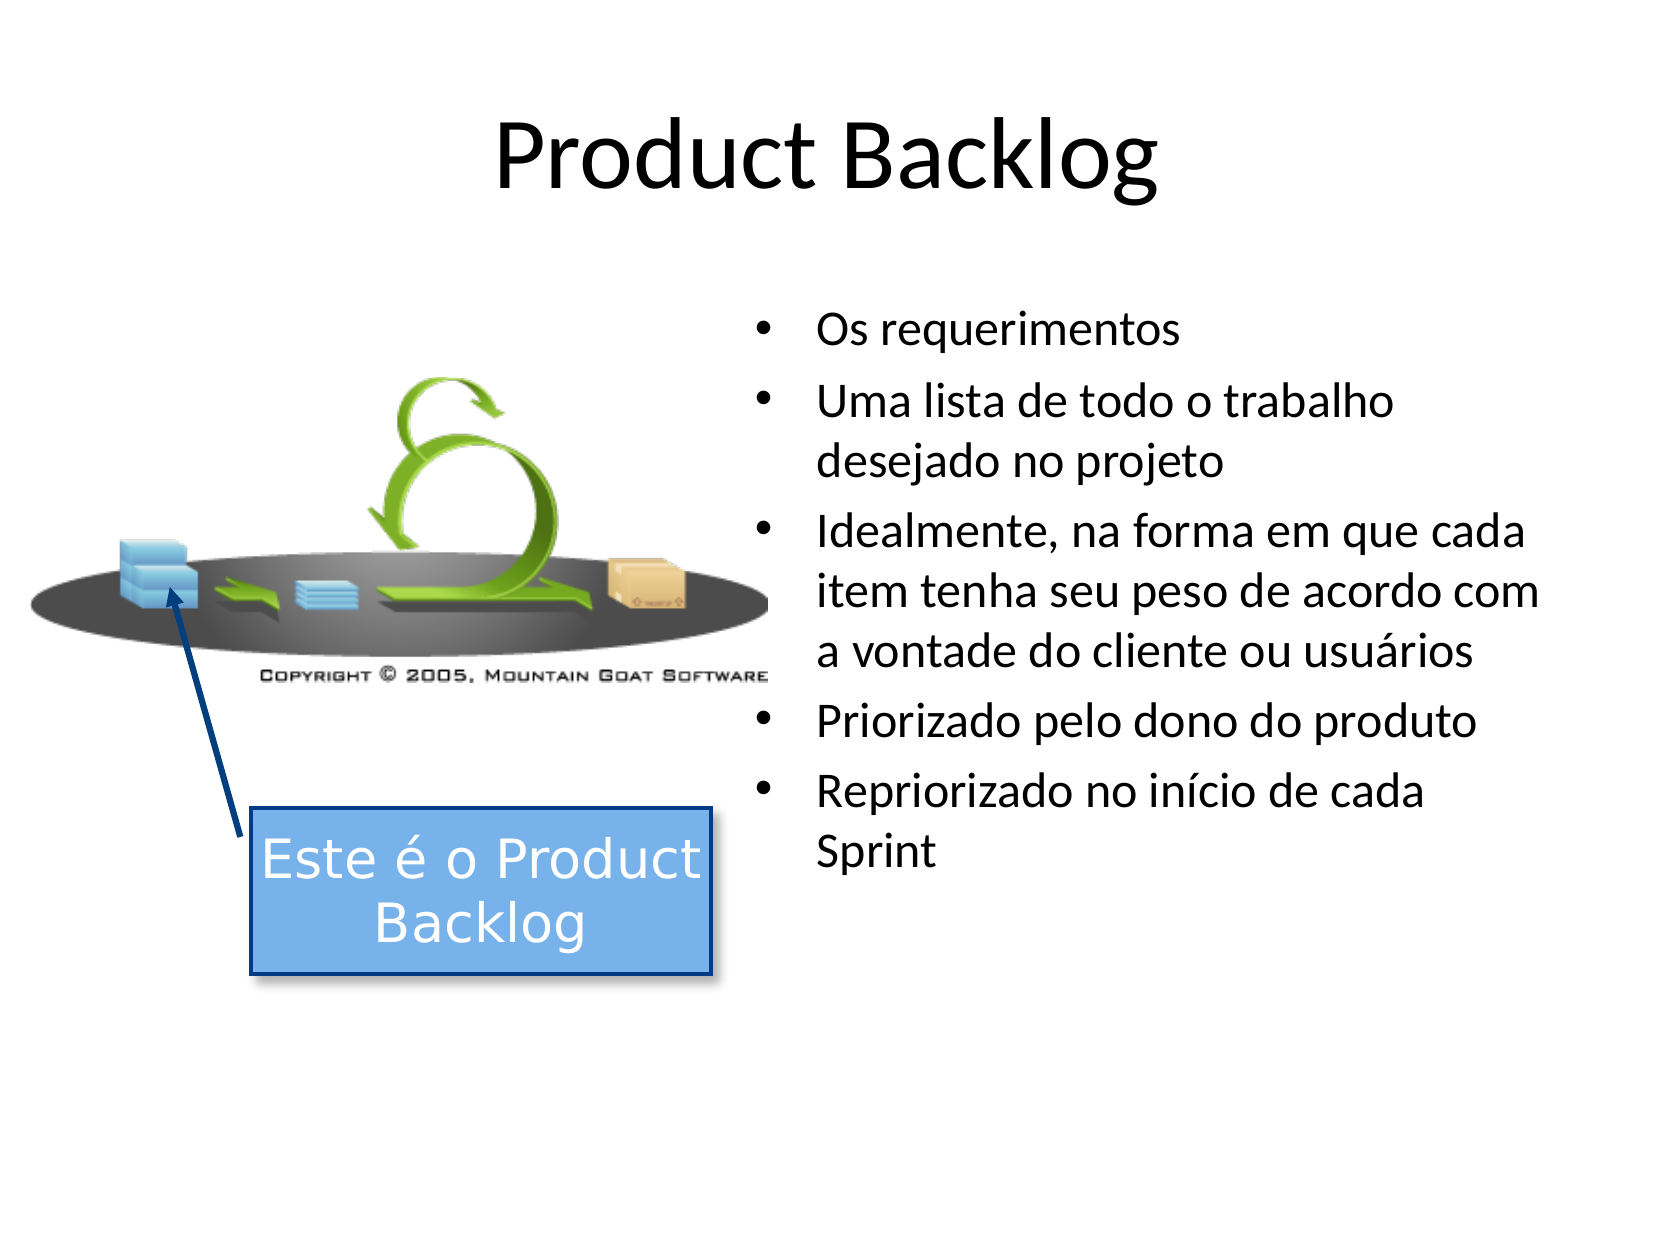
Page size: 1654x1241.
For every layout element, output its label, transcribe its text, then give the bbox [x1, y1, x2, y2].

list Os requerimentos Uma lista de todo o trabalho desejado no projeto Idealmente, na forma em que cada item tenha seu peso de acordo com a vontade do cliente ou usuários Priorizado pelo dono do produto Repriorizado no início de cada Sprint [738, 290, 1571, 1094]
text_box Este é o Product Backlog [250, 807, 712, 975]
title Product Backlog [82, 56, 1571, 250]
picture [29, 377, 768, 683]
